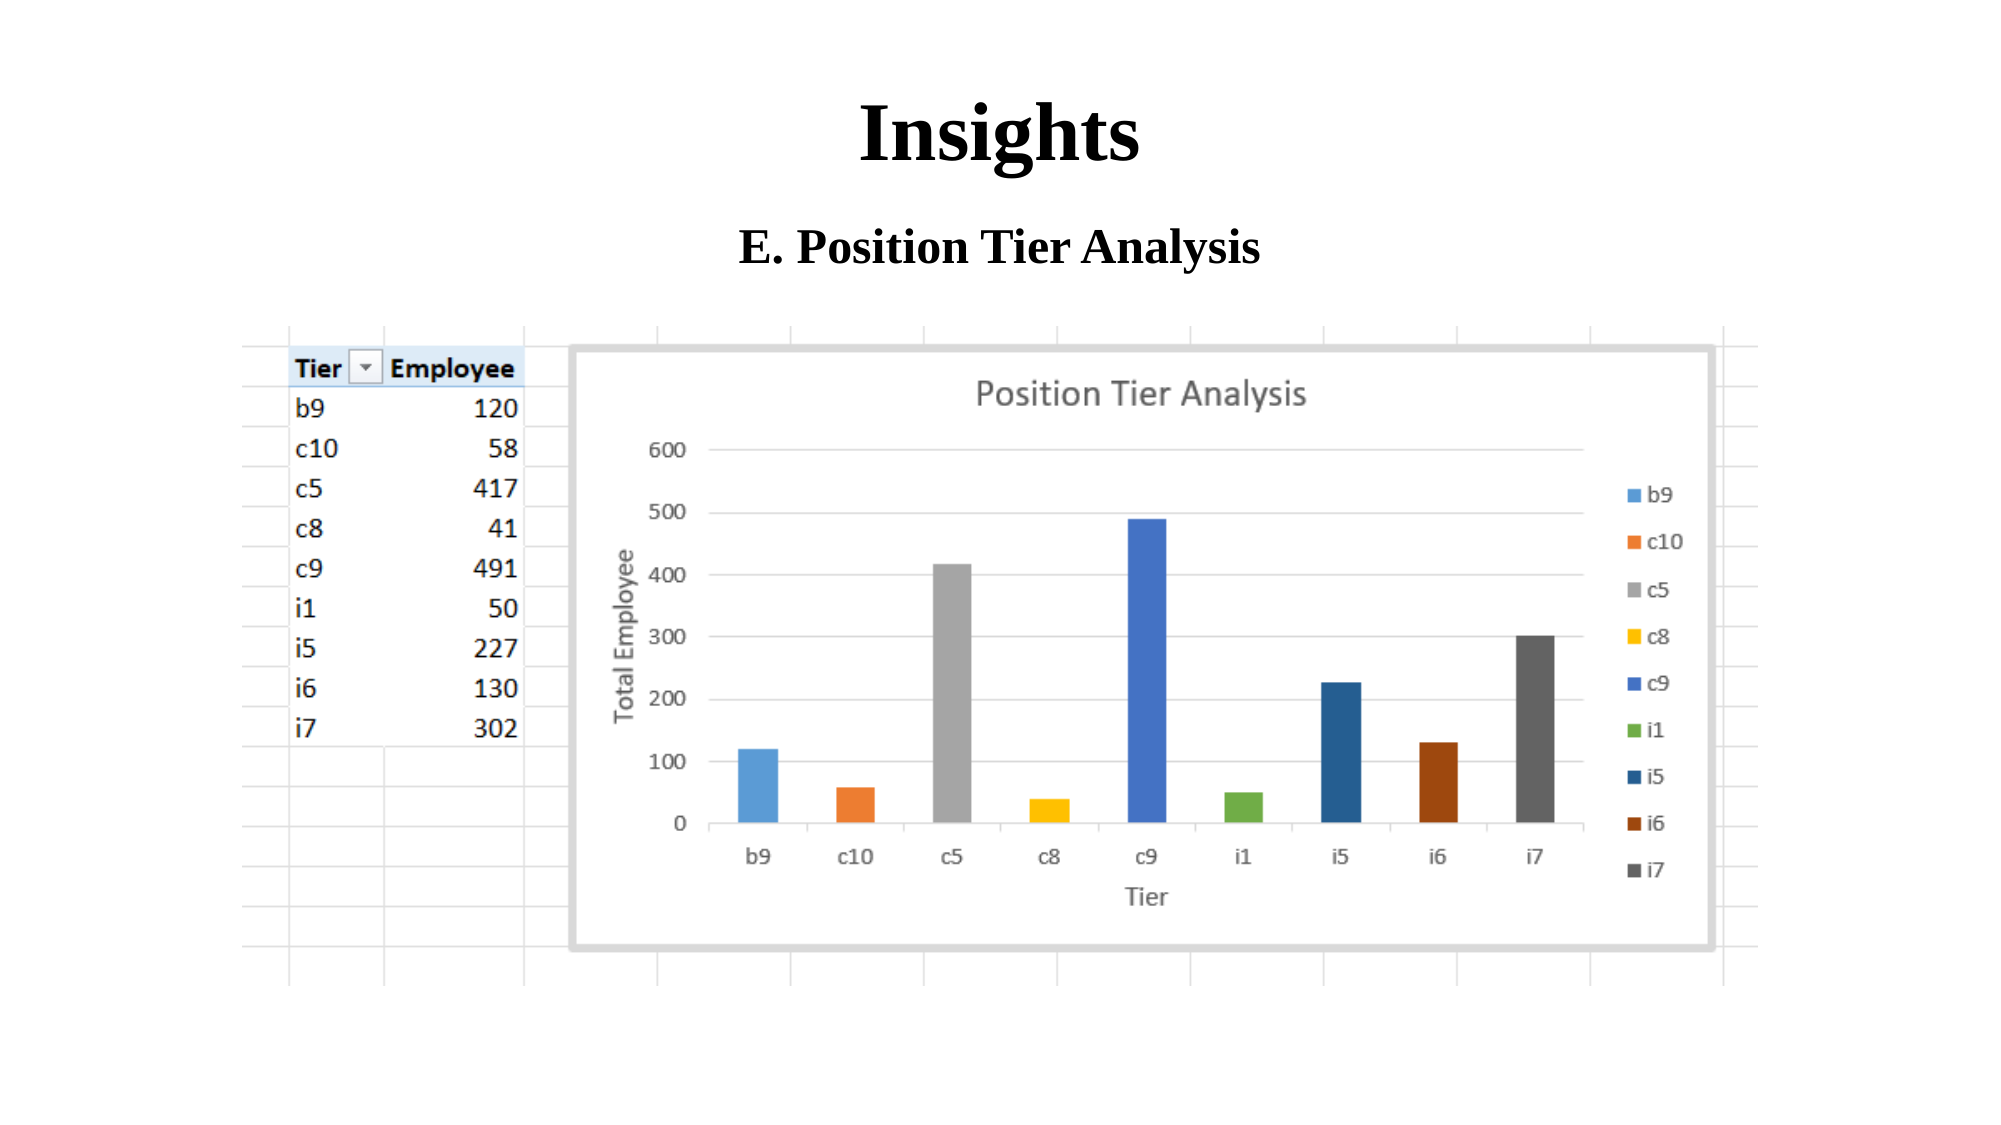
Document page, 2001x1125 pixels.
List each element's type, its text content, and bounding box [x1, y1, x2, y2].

text_box E. Position Tier Analysis [494, 206, 1506, 281]
title Insights [137, 24, 1863, 243]
picture [242, 326, 1758, 986]
